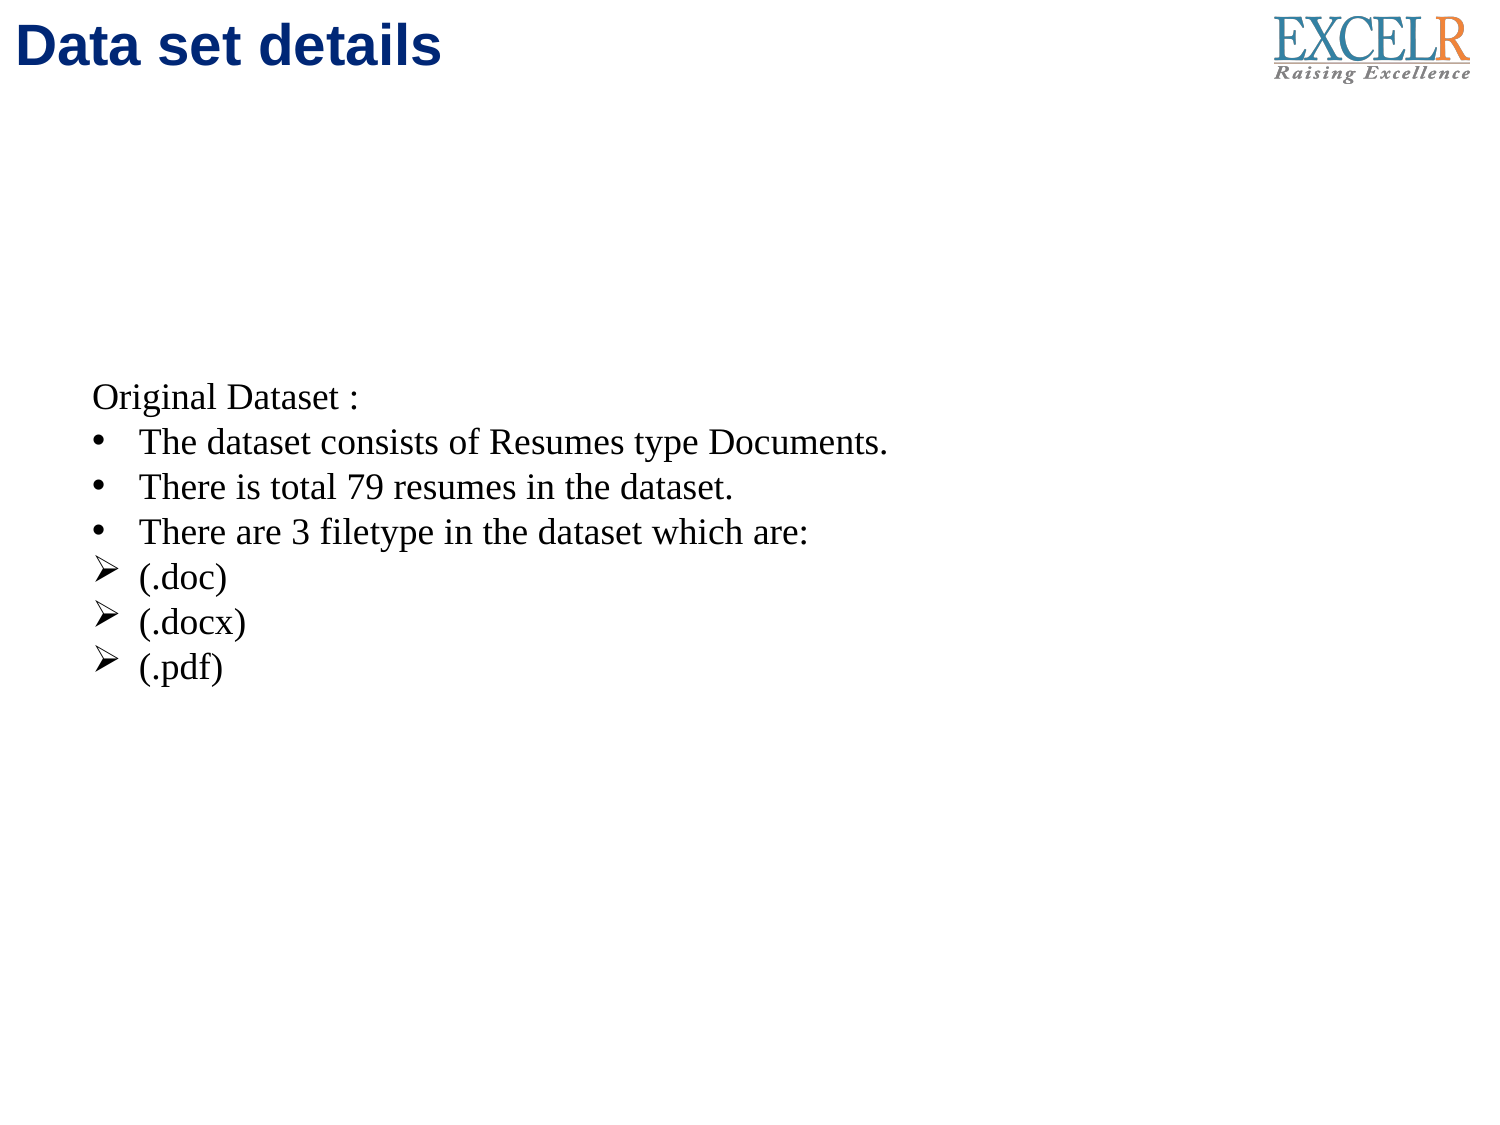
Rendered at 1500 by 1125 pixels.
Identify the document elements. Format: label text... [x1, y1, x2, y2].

text_box Original Dataset : The dataset consists of Resumes type Documents. There is total 79 resumes in the dataset. There are 3 filetype in the dataset which are: (.doc) (.docx) (.pdf) [77, 364, 1423, 1044]
text_box Data set details [0, 0, 496, 85]
picture [1274, 16, 1470, 85]
